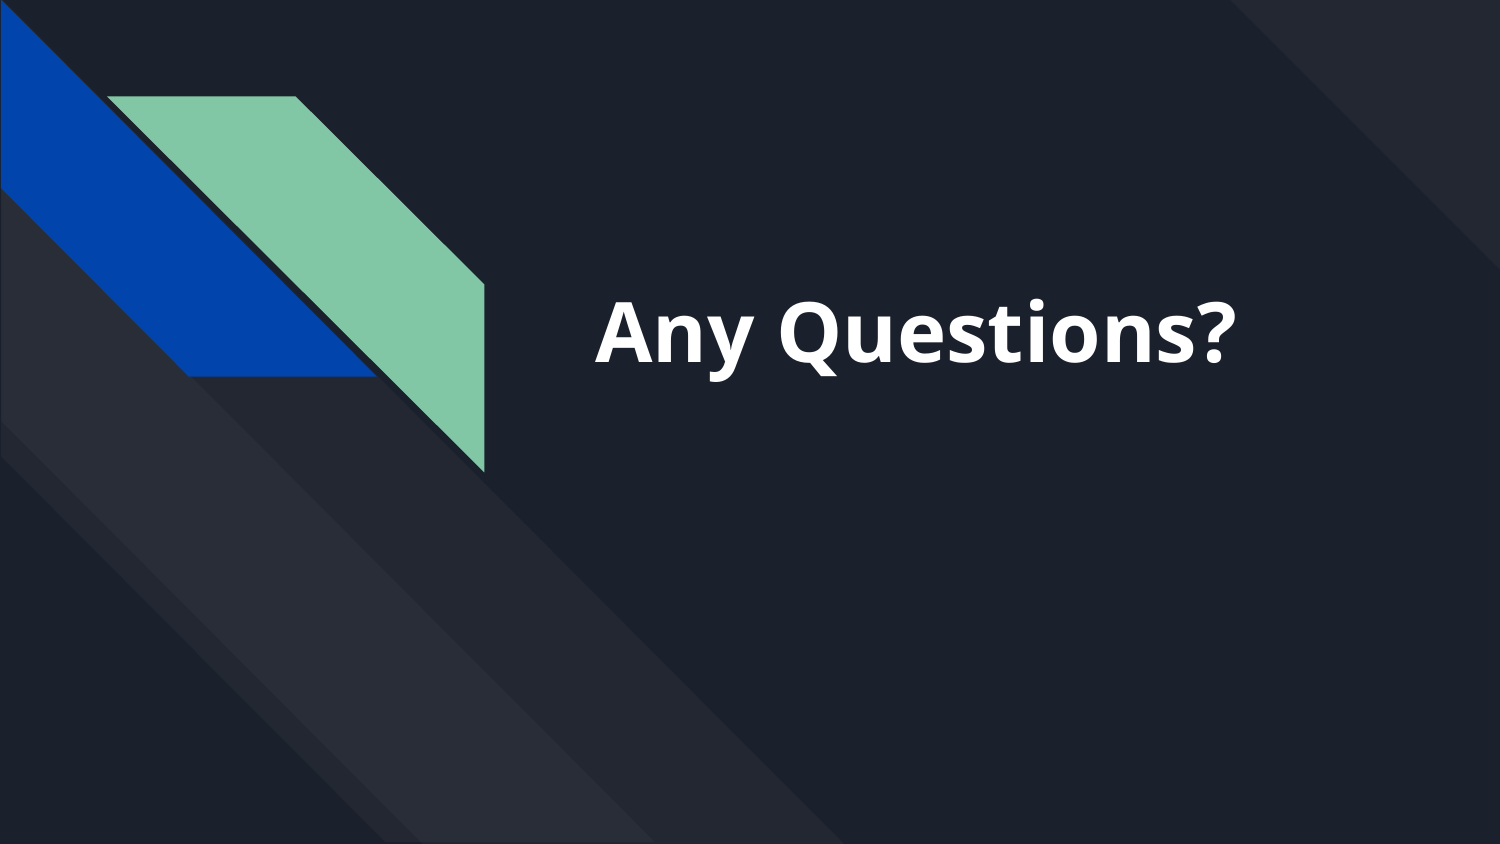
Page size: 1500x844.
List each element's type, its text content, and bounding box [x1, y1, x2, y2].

title Any Questions? [580, 258, 1404, 518]
